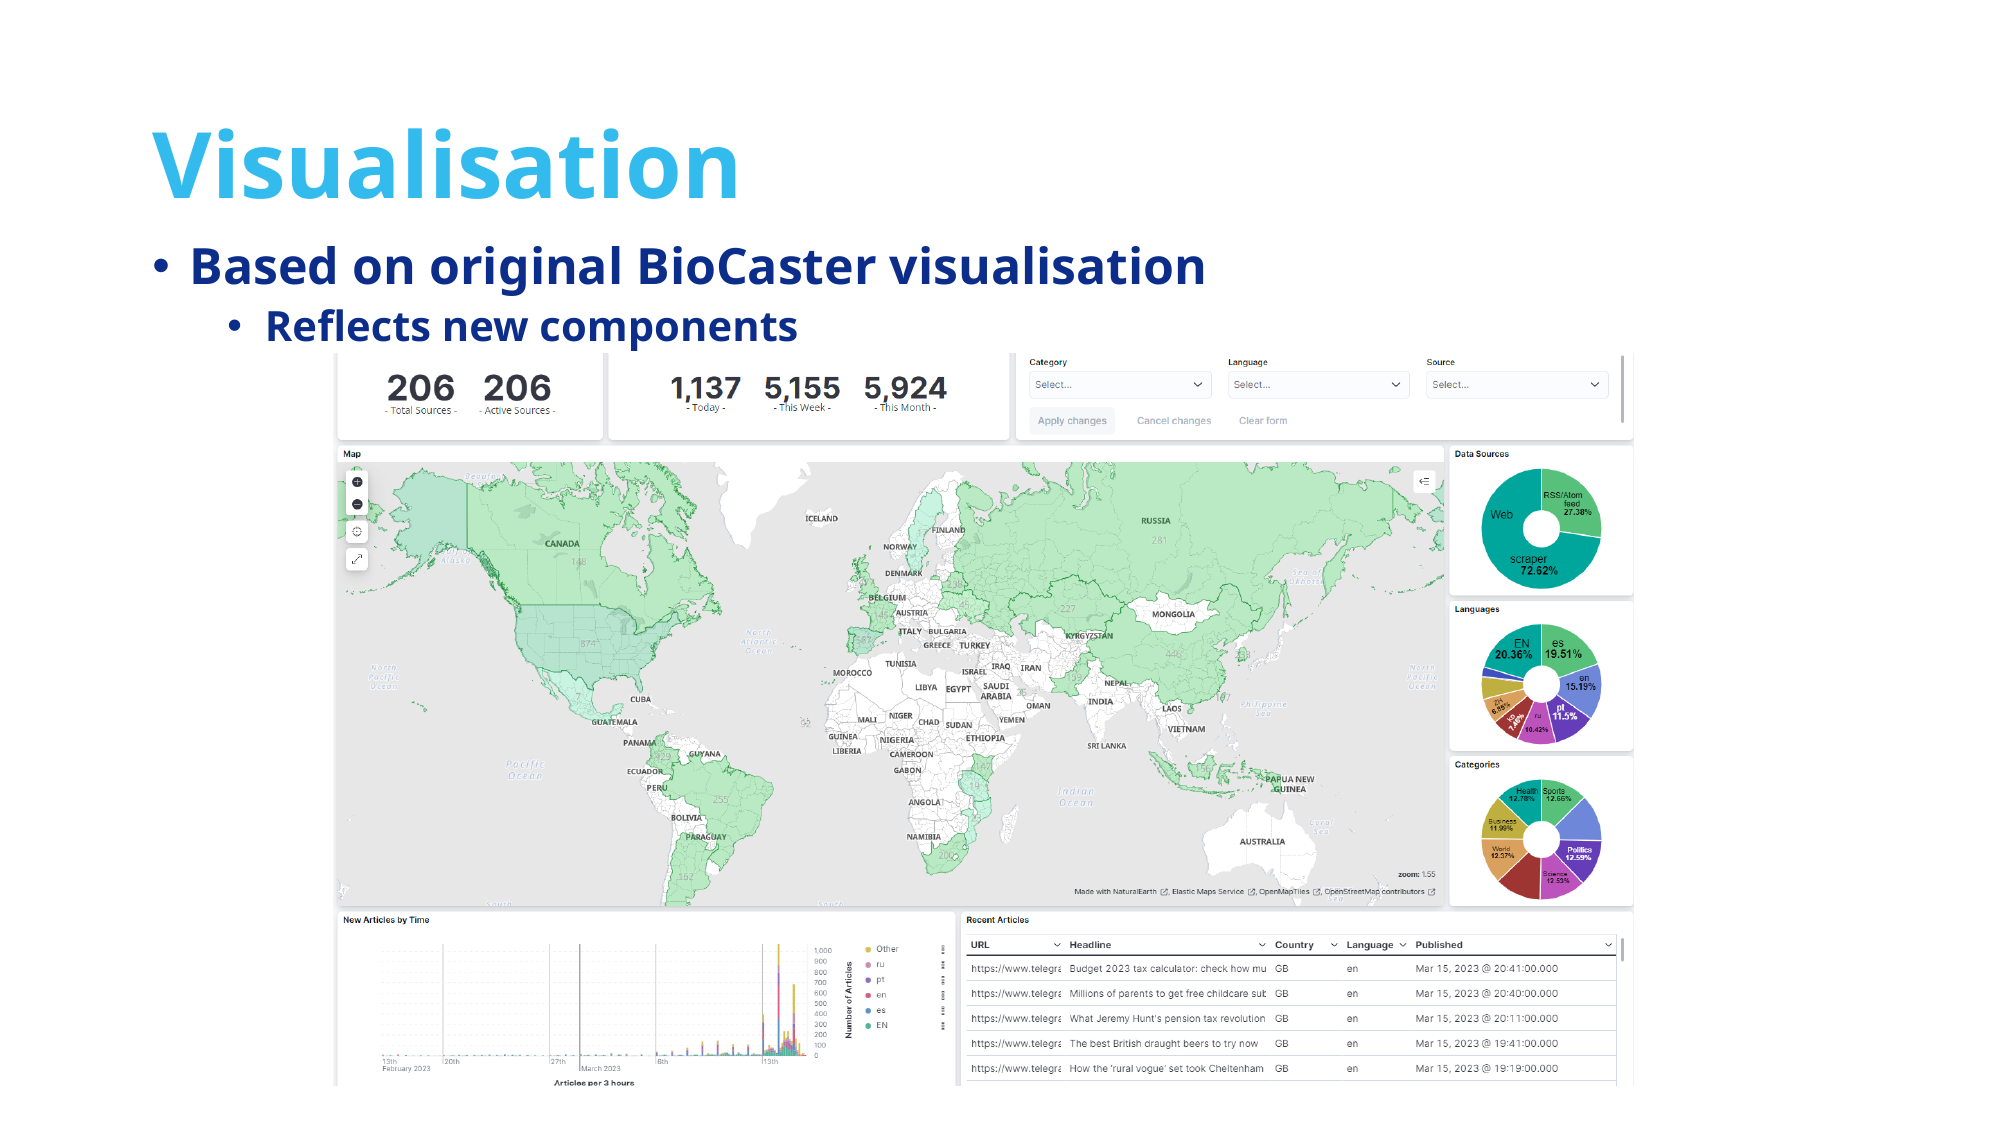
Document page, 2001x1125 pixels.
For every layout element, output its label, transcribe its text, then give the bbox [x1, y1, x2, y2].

title Visualisation [137, 59, 1863, 233]
list Based on original BioCaster visualisation Reflects new components [137, 233, 1863, 948]
picture [332, 353, 1634, 1086]
